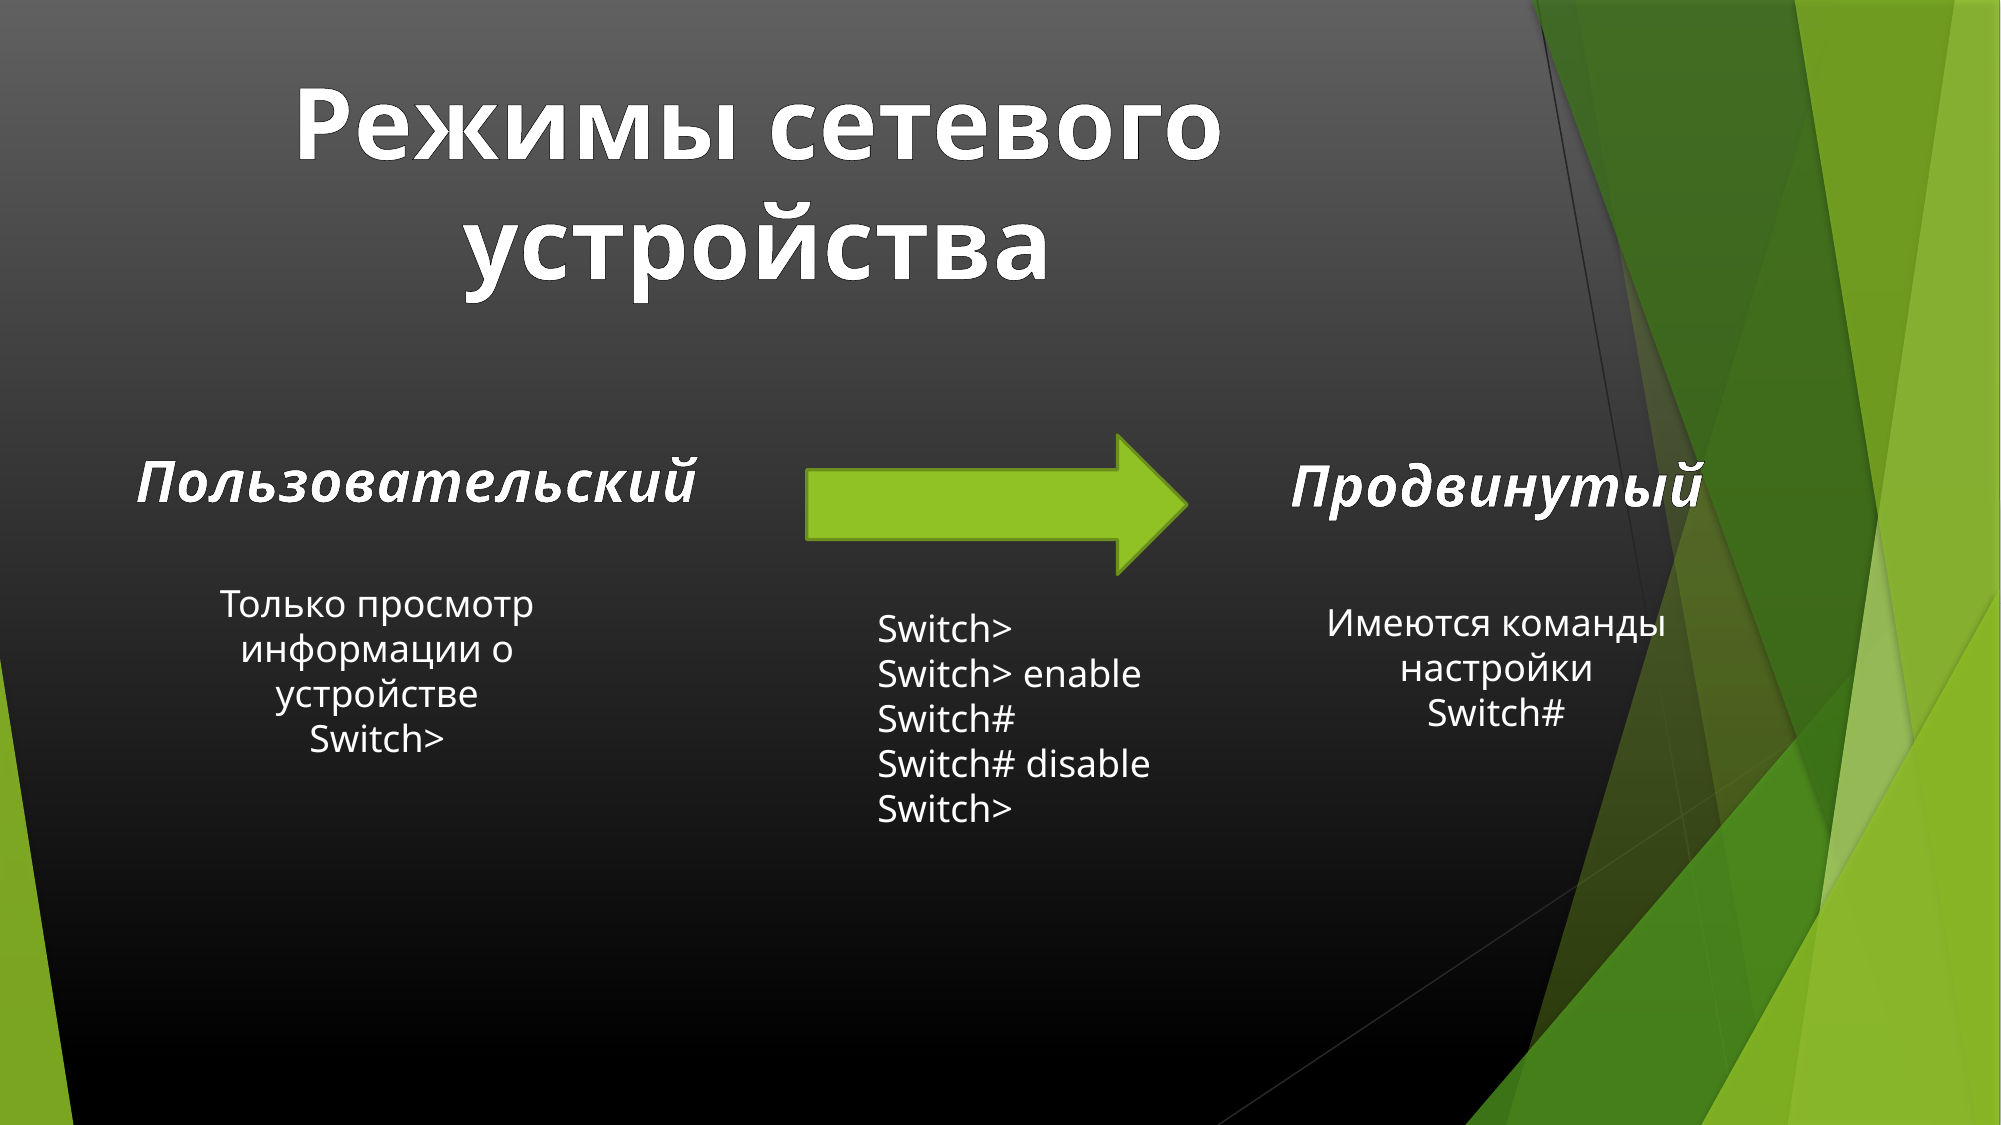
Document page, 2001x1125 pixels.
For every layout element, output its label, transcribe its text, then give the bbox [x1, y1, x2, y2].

text_box Пользовательский [92, 436, 740, 522]
text_box Продвинутый [1193, 441, 1800, 526]
text_box Switch> Switch> enable Switch# Switch# disable Switch> [862, 598, 1218, 838]
text_box [805, 433, 1189, 576]
text_box Режимы сетевого устройства [168, 52, 1347, 307]
text_box Имеются команды настройки Switch# [1264, 591, 1729, 742]
text_box Только просмотр информации о устройстве Switch> [131, 572, 624, 768]
